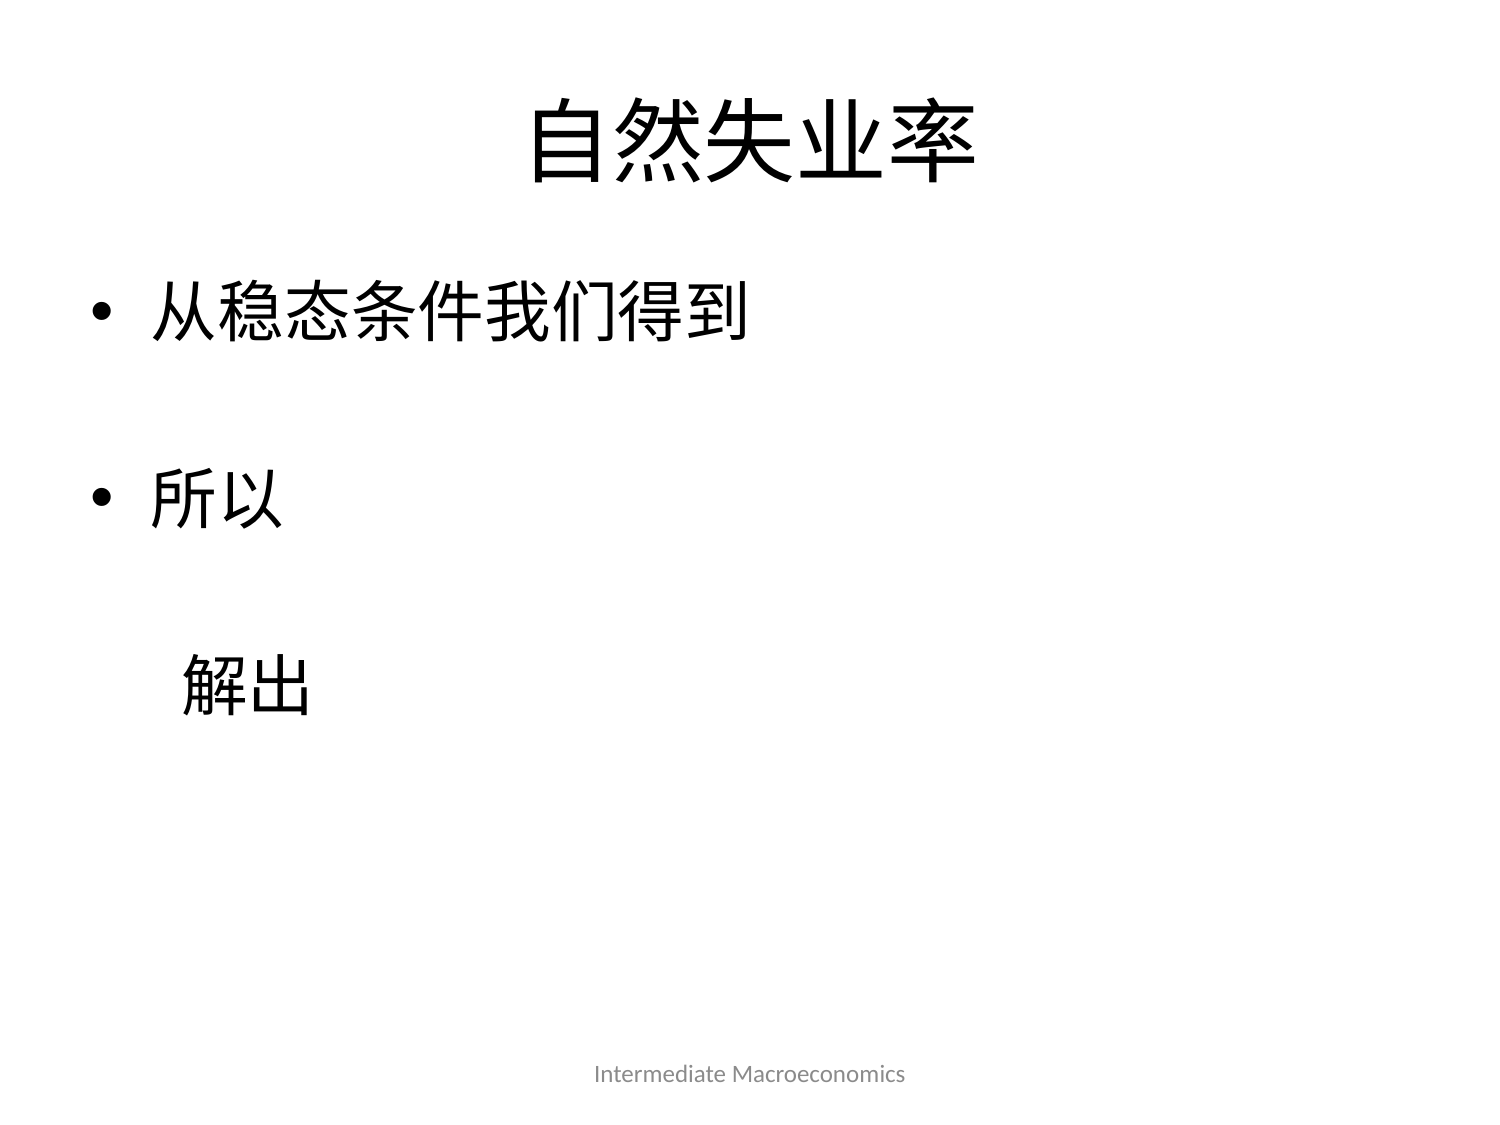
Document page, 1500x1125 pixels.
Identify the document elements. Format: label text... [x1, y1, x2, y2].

footer Intermediate Macroeconomics [512, 1042, 988, 1103]
title 自然失业率 [75, 45, 1425, 233]
